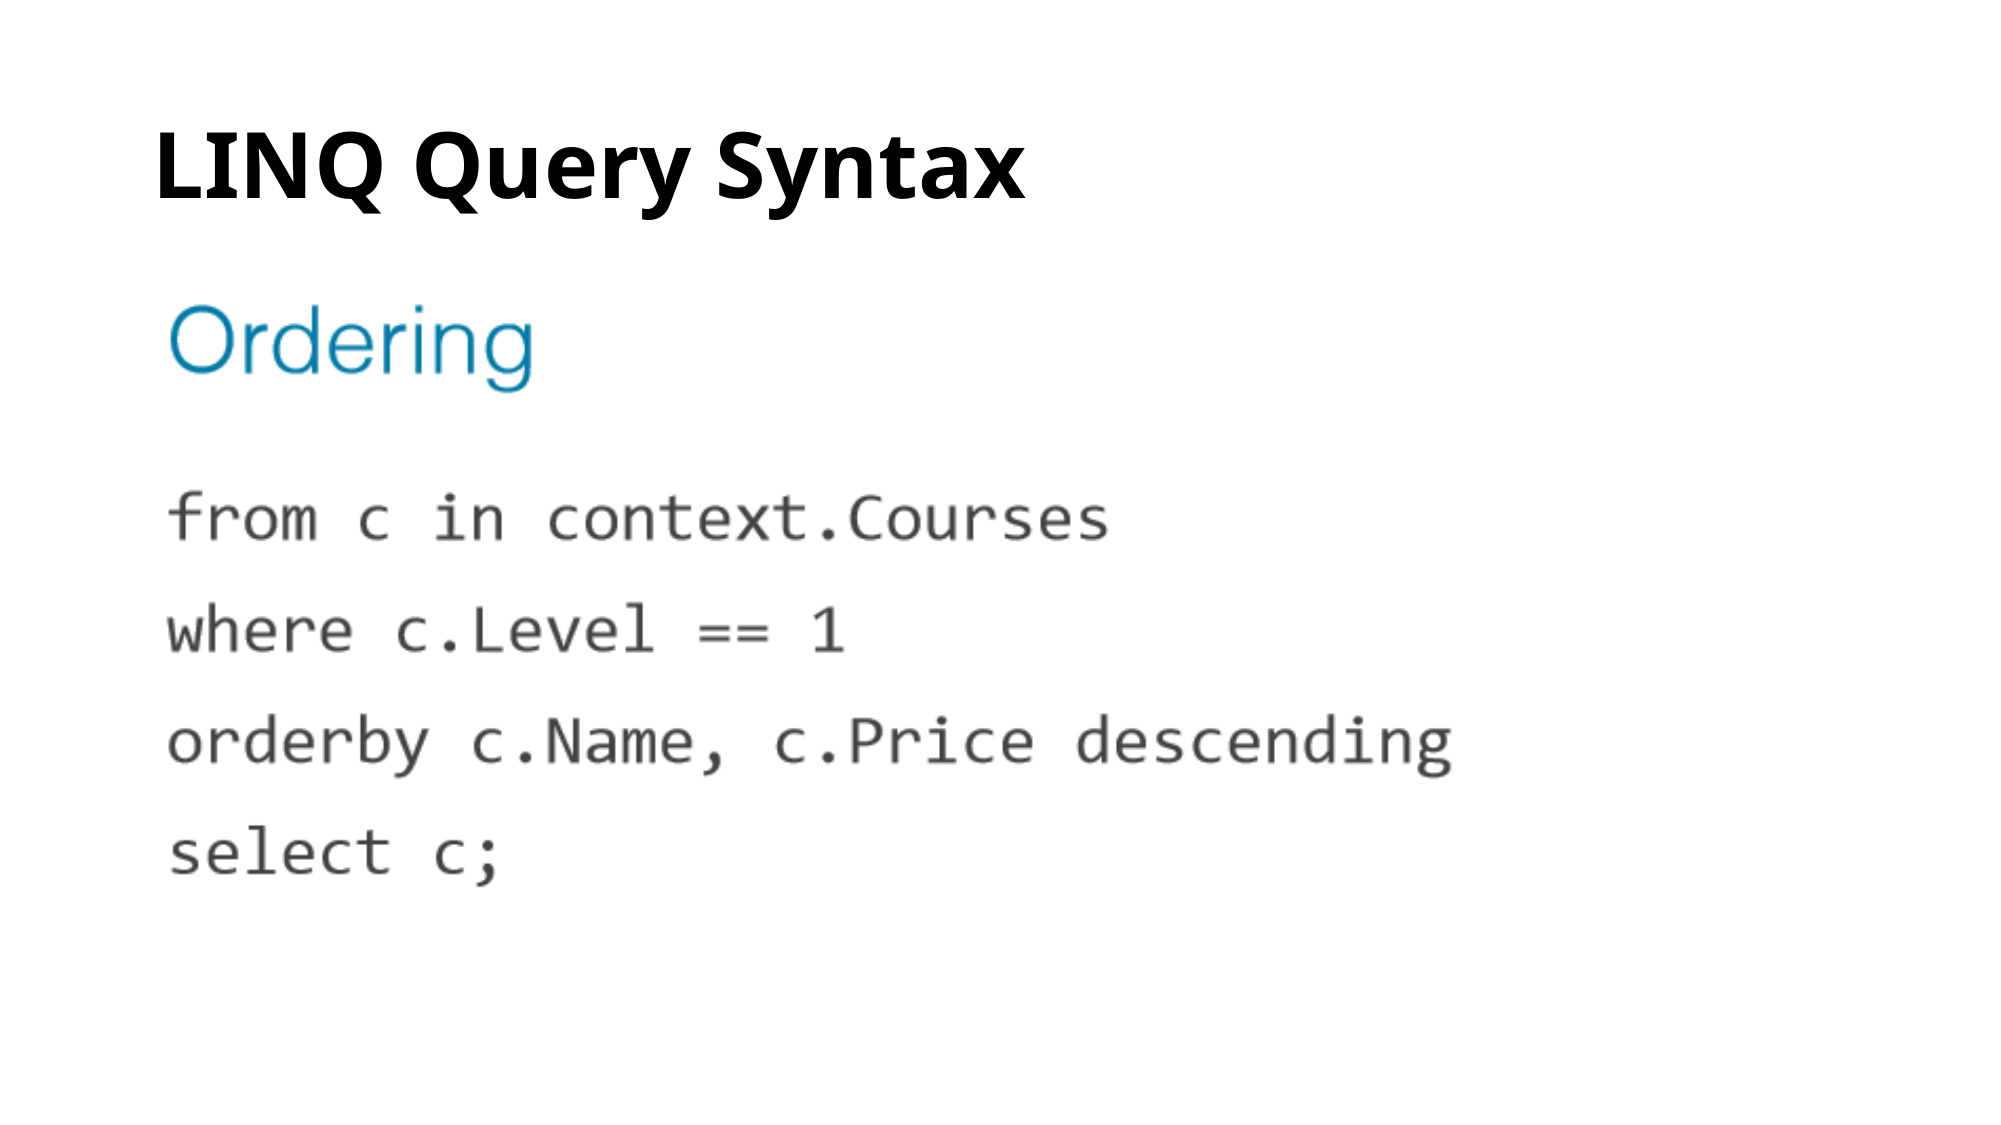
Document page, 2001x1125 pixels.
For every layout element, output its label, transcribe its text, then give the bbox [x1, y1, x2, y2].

title LINQ Query Syntax [137, 59, 1863, 278]
picture [123, 225, 1595, 980]
